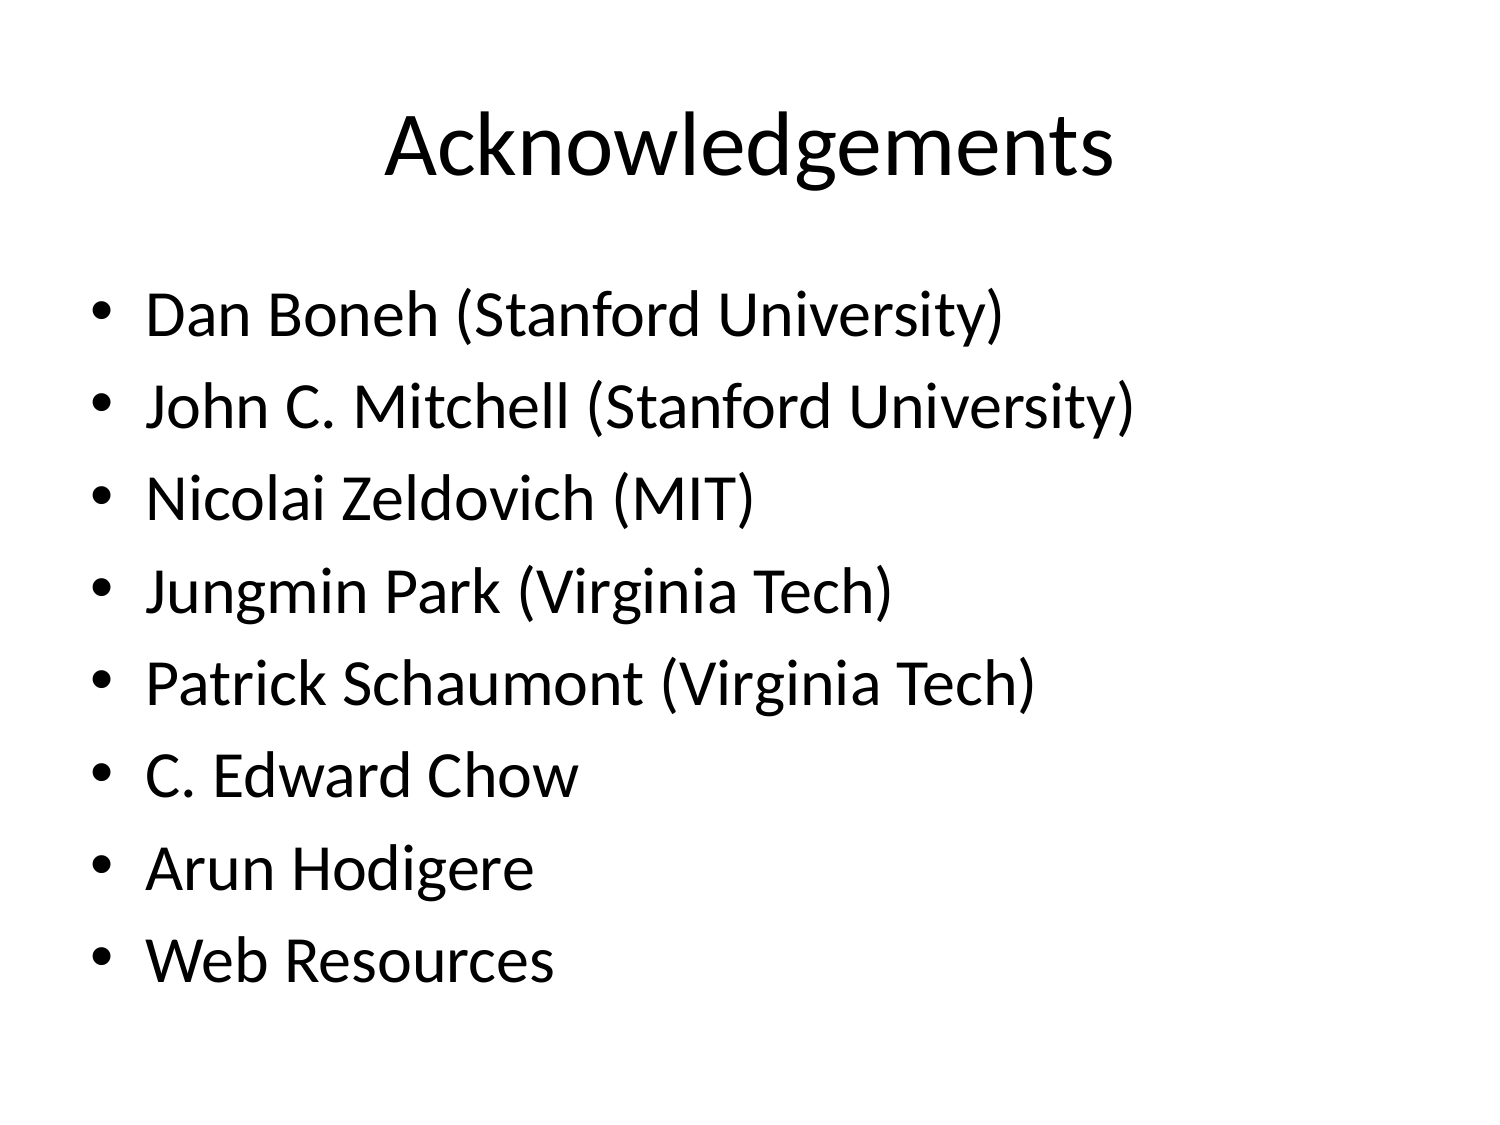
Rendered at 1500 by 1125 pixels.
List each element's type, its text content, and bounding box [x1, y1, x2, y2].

list Dan Boneh (Stanford University) John C. Mitchell (Stanford University) Nicolai Zeldovich (MIT) Jungmin Park (Virginia Tech) Patrick Schaumont (Virginia Tech) C. Edward Chow Arun Hodigere Web Resources [75, 262, 1425, 1005]
title Acknowledgements [75, 45, 1425, 233]
